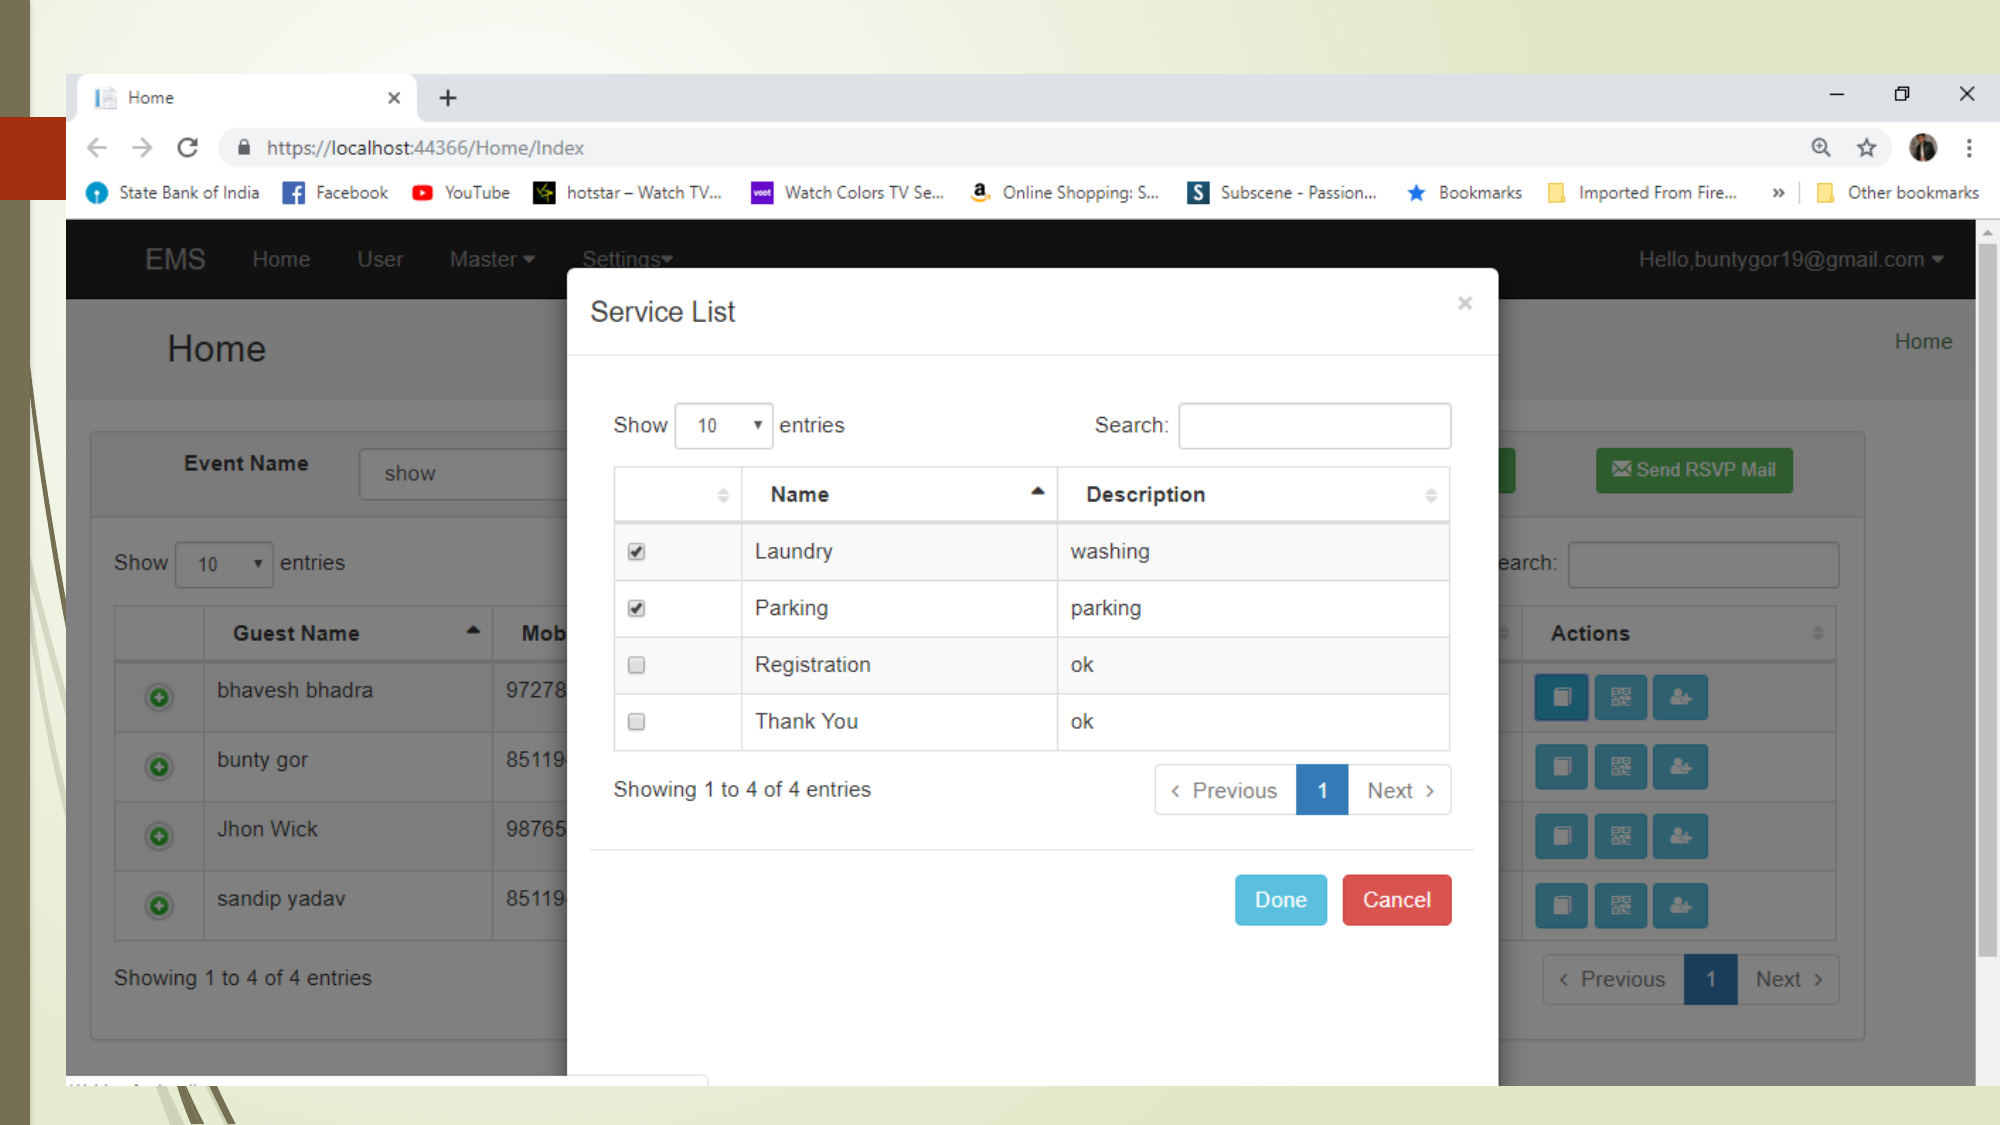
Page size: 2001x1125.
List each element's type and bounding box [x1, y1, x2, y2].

picture [66, 74, 2000, 1086]
